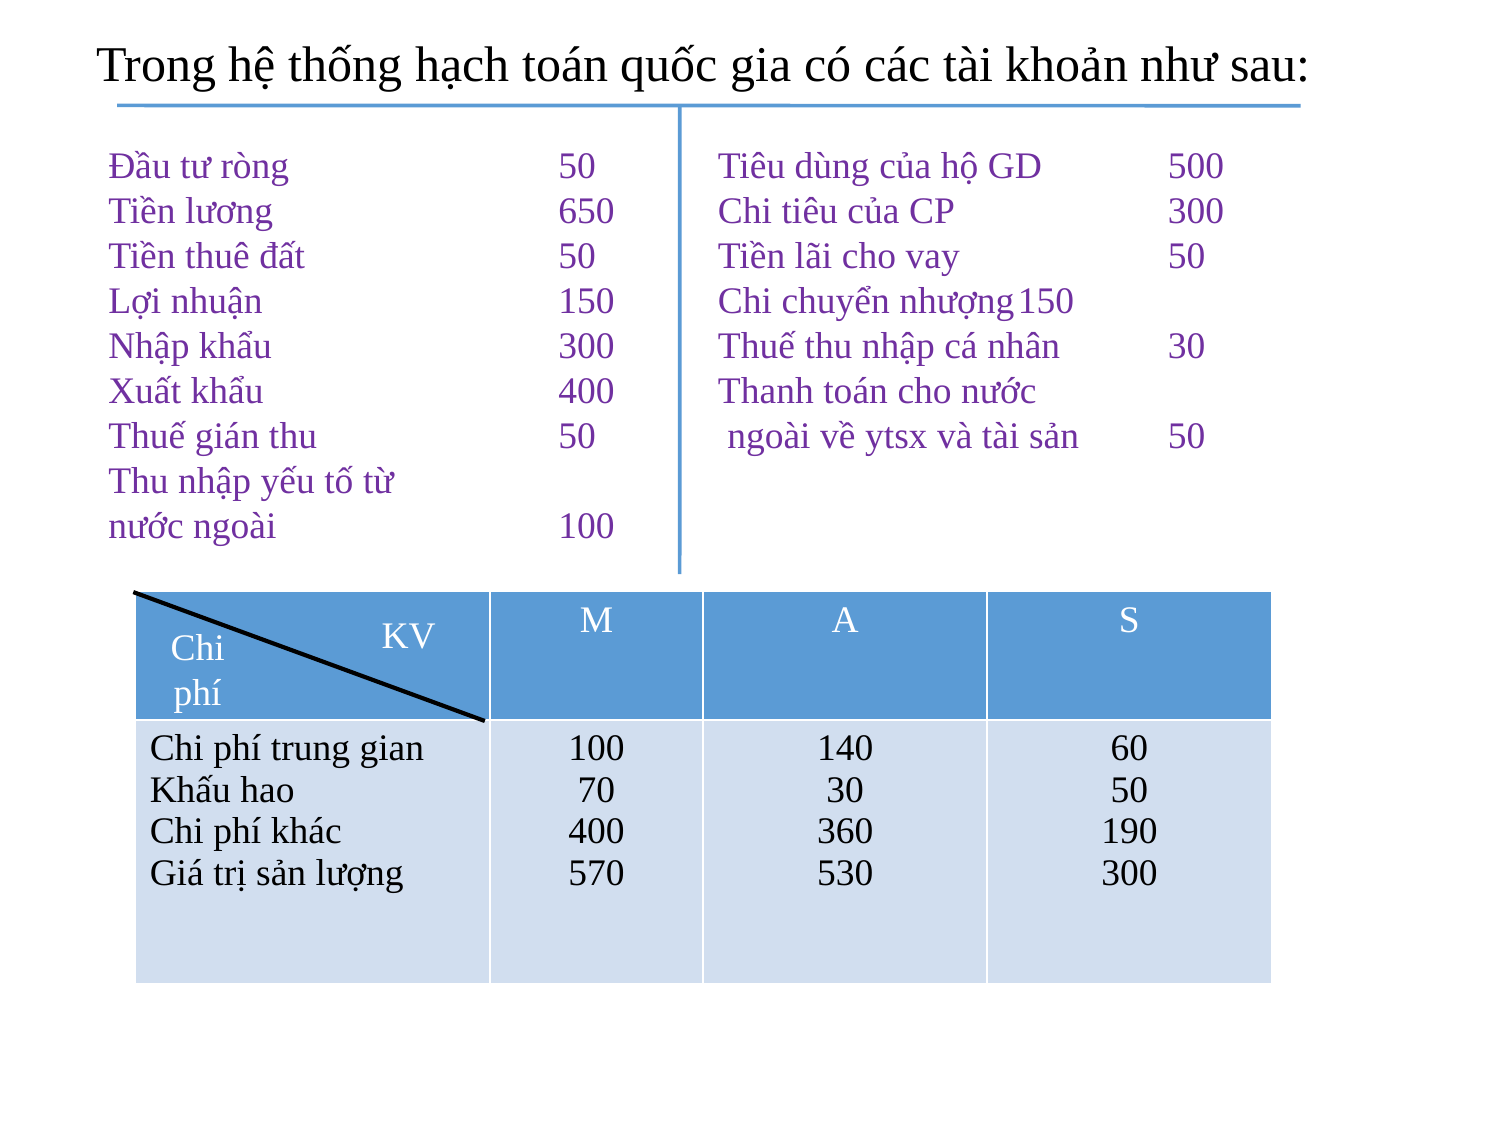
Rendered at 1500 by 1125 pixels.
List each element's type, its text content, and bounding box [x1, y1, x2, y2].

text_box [133, 592, 485, 722]
table_cell 100 70 400 570 [491, 721, 702, 983]
table_header S [988, 592, 1271, 719]
table_cell 60 50 190 300 [988, 721, 1271, 983]
table_header M [491, 592, 702, 719]
text_box Trên lãnh thổ có 3 khu vực: công nghiệp (M), nông nghiệp (A), dịch vụ (S) [34, 561, 1419, 880]
table_cell Chi phí trung gian Khấu hao Chi phí khác Giá trị sản lượng [136, 721, 489, 983]
table_cell 140 30 360 530 [704, 721, 986, 983]
text_box Đầu tư ròng 50 Tiền lương 650 Tiền thuê đất 50 Lợi nhuận 150 Nhập khẩu 300 Xuất khẩu 400 Thuế gián thu 50 Thu nhập yếu tố từ nước ngoài 100 [93, 133, 681, 561]
list Trong hệ thống hạch toán quốc gia có các tài khoản như sau: [75, 30, 1500, 1005]
table_header A [704, 592, 986, 719]
table_header [485, 592, 489, 719]
text_box Tiêu dùng của hộ GD 500 Chi tiêu của CP 300 Tiền lãi cho vay 50 Chi chuyển nhượng 150 Thuế thu nhập cá nhân 30 Thanh toán cho nước ngoài về ytsx và tài sản 50 [702, 133, 1278, 561]
